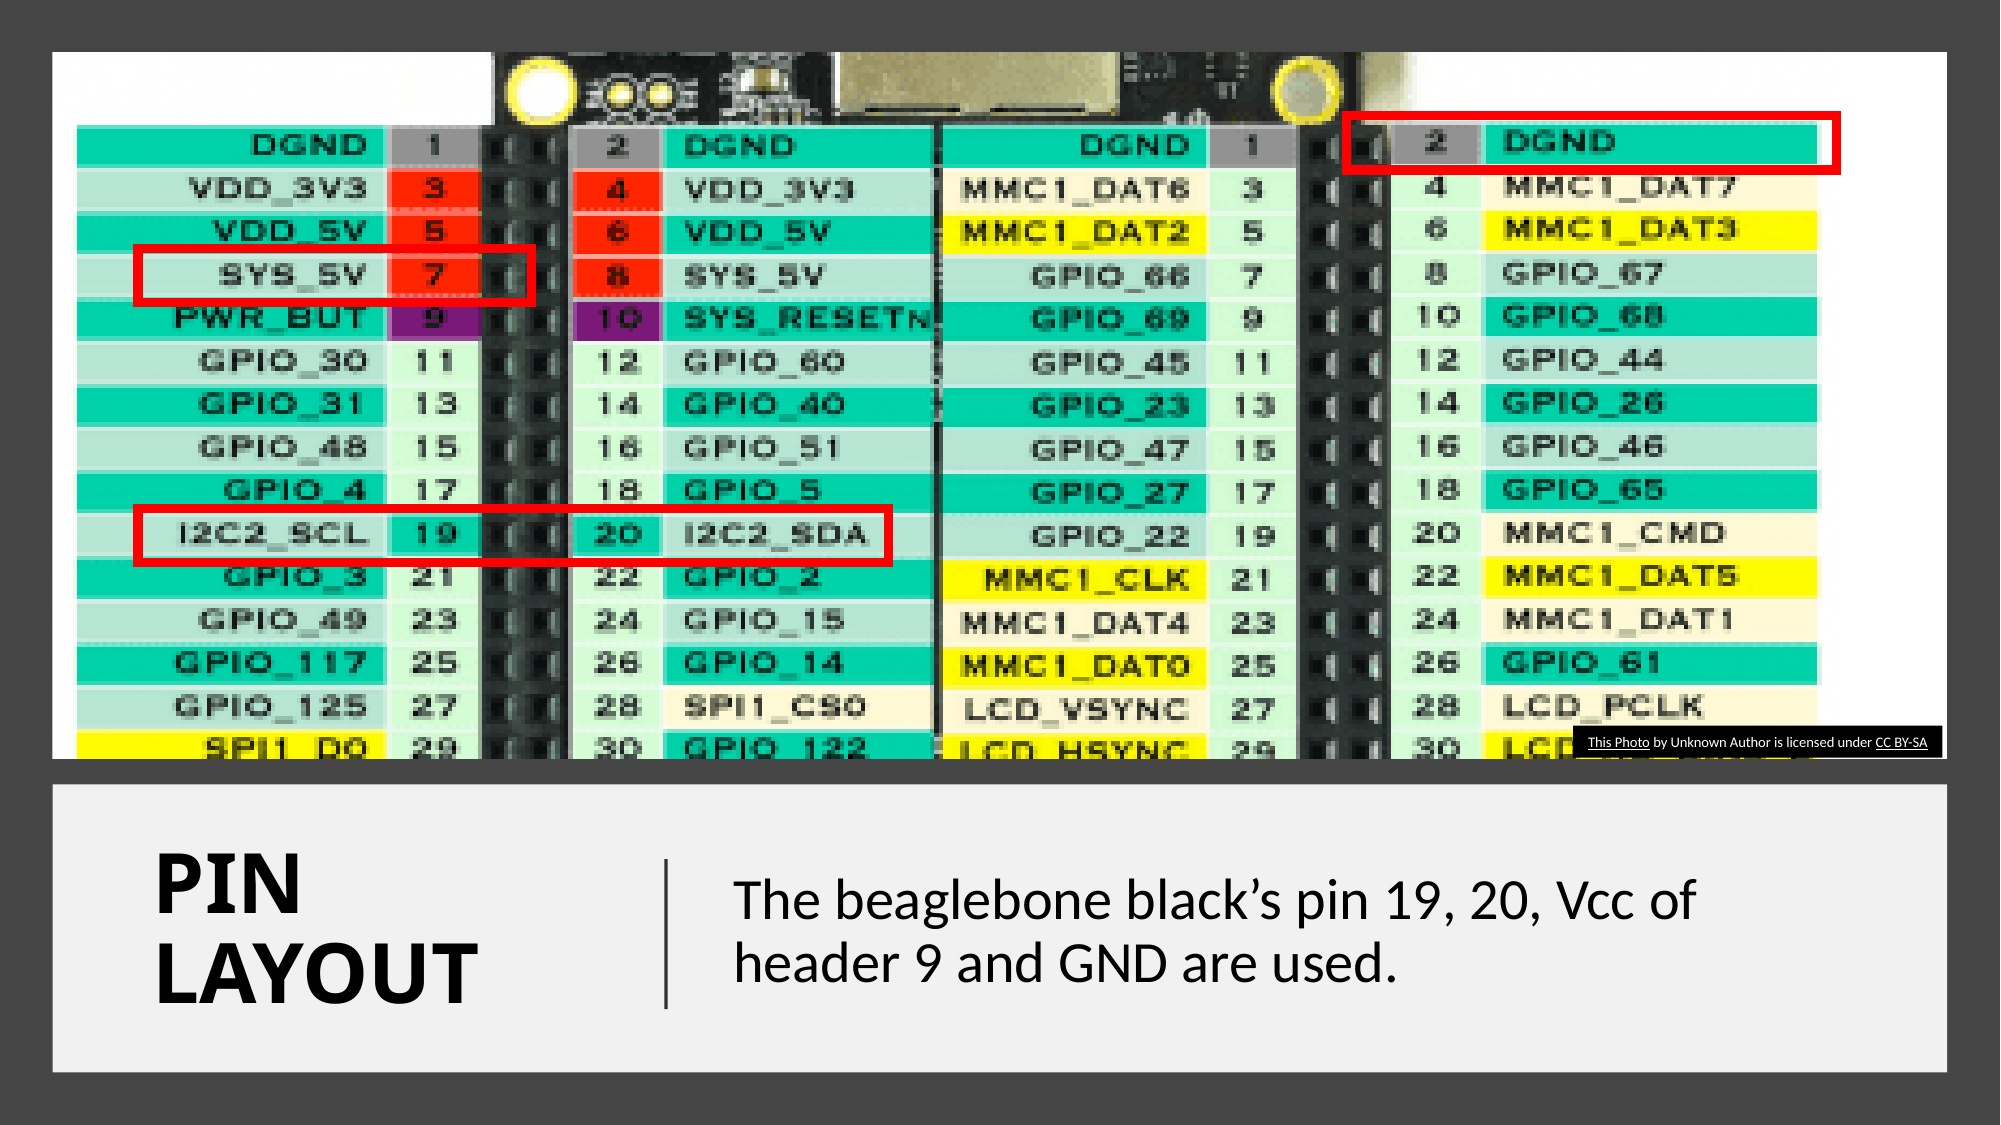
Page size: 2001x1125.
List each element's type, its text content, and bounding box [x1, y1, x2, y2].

title PIN LAYOUT [138, 821, 612, 1043]
list The beaglebone black’s pin 19, 20, Vcc of header 9 and GND are used. [718, 821, 1863, 1043]
picture [52, 52, 1947, 759]
text_box [52, 783, 1948, 1073]
text_box [0, 0, 2000, 1125]
